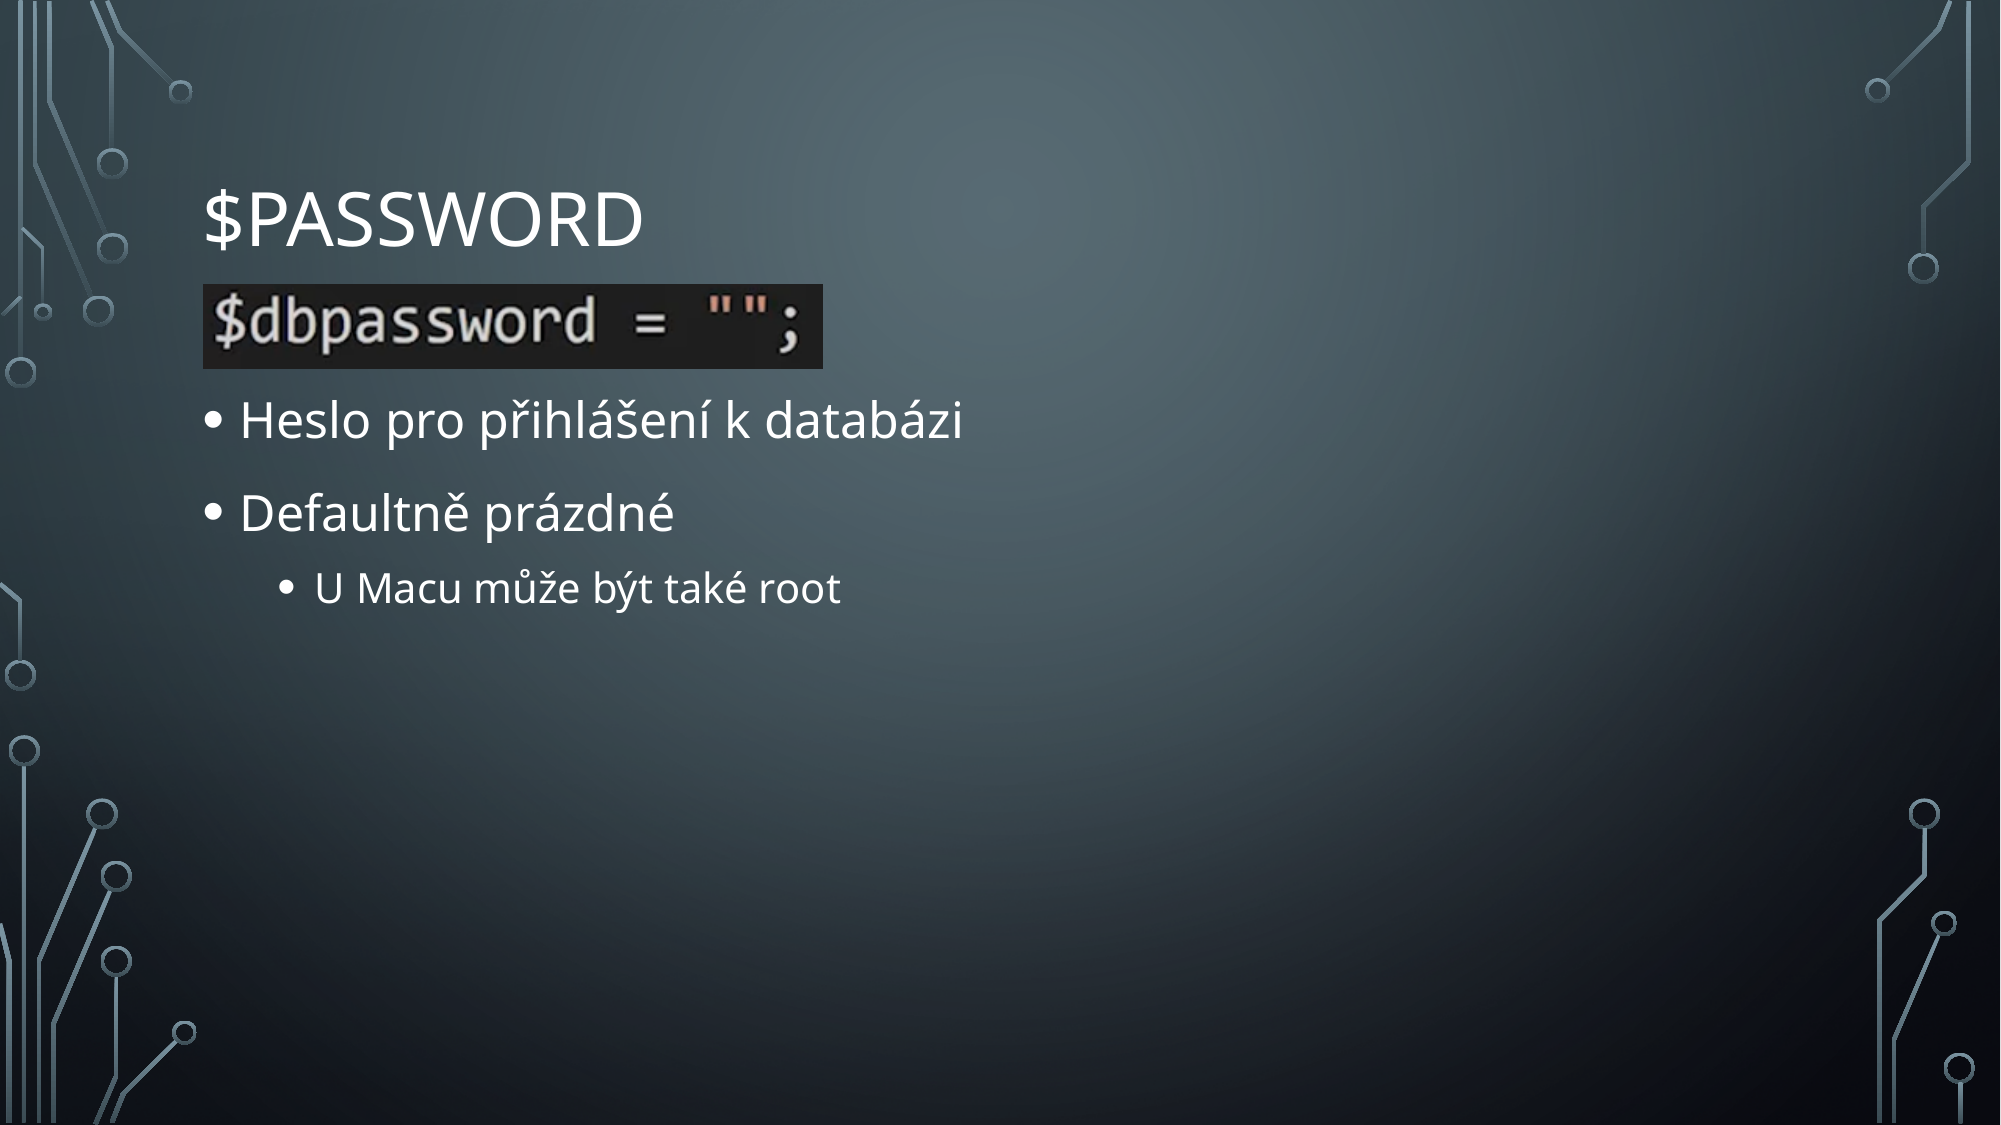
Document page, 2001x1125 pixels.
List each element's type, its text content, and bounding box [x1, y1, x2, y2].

picture [203, 284, 823, 370]
list Heslo pro přihlášení k databázi Defaultně prázdné U Macu může být také root [187, 369, 1813, 950]
title $password [187, 101, 1813, 344]
